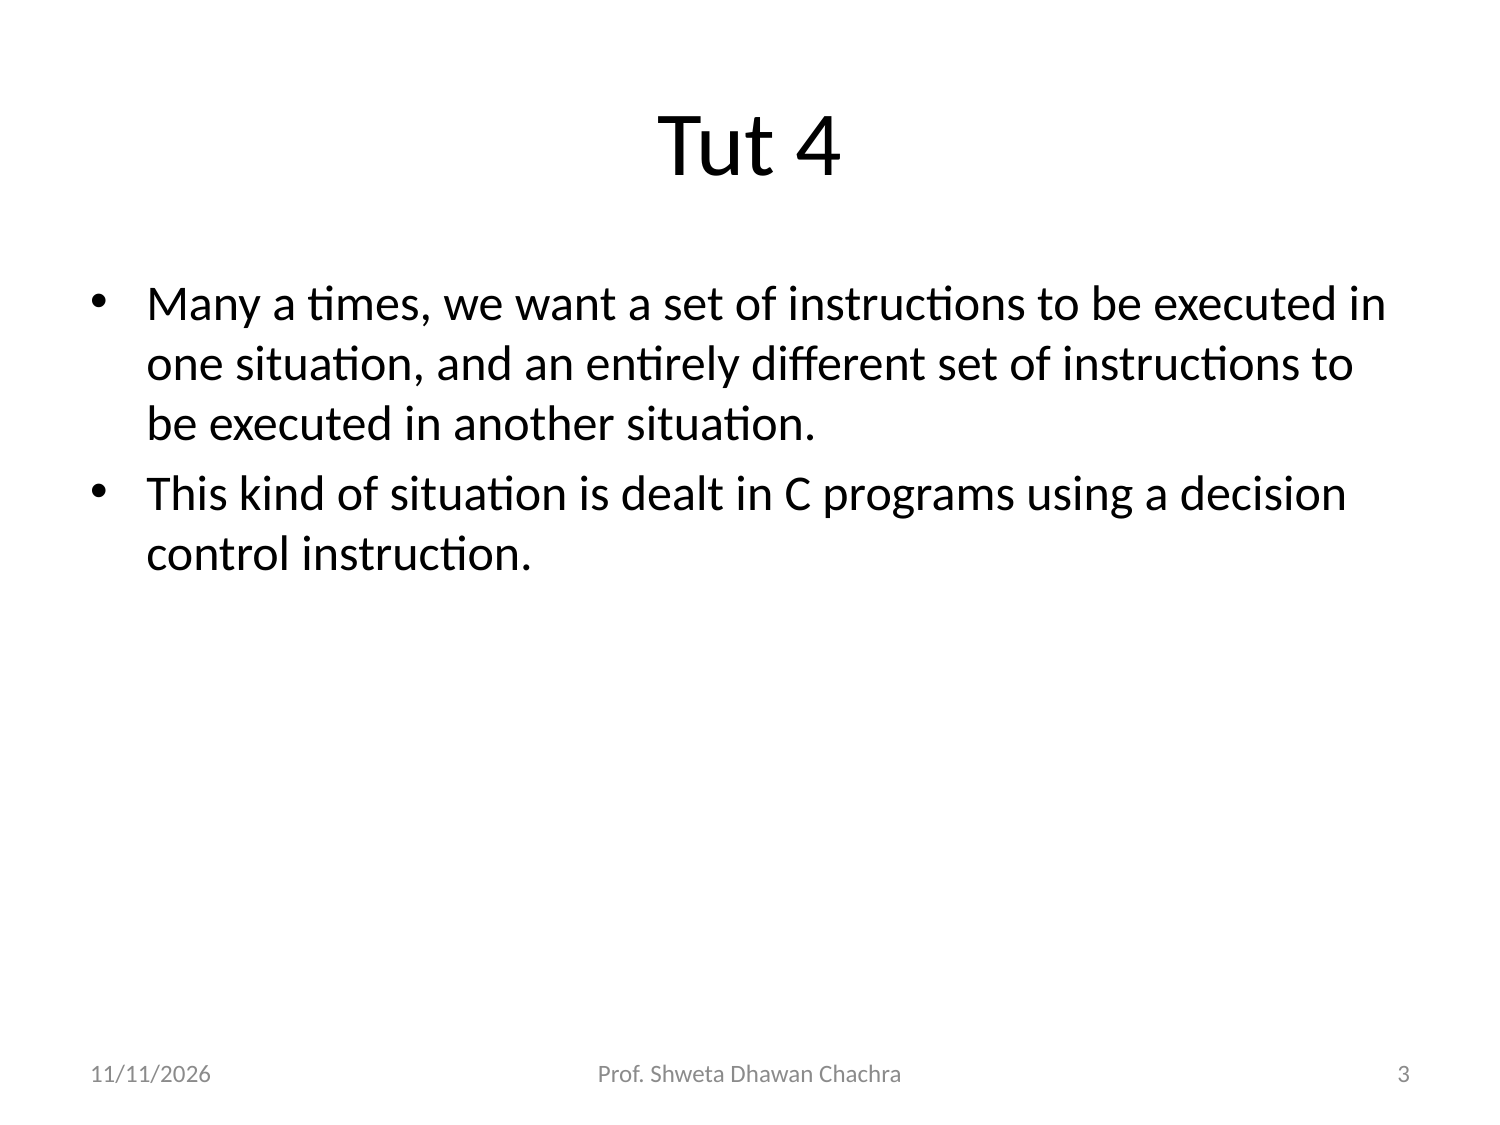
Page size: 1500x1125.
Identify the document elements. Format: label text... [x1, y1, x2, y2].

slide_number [75, 1042, 425, 1103]
slide_number 3 [1074, 1042, 1425, 1103]
list Many a times, we want a set of instructions to be executed in one situation, and an entirely different set of instructions to be executed in another situation. This kind of situation is dealt in C programs using a decision control instruction. [75, 262, 1425, 1005]
title Tut 4 [75, 45, 1425, 233]
footer Prof. Shweta Dhawan Chachra [512, 1042, 988, 1103]
